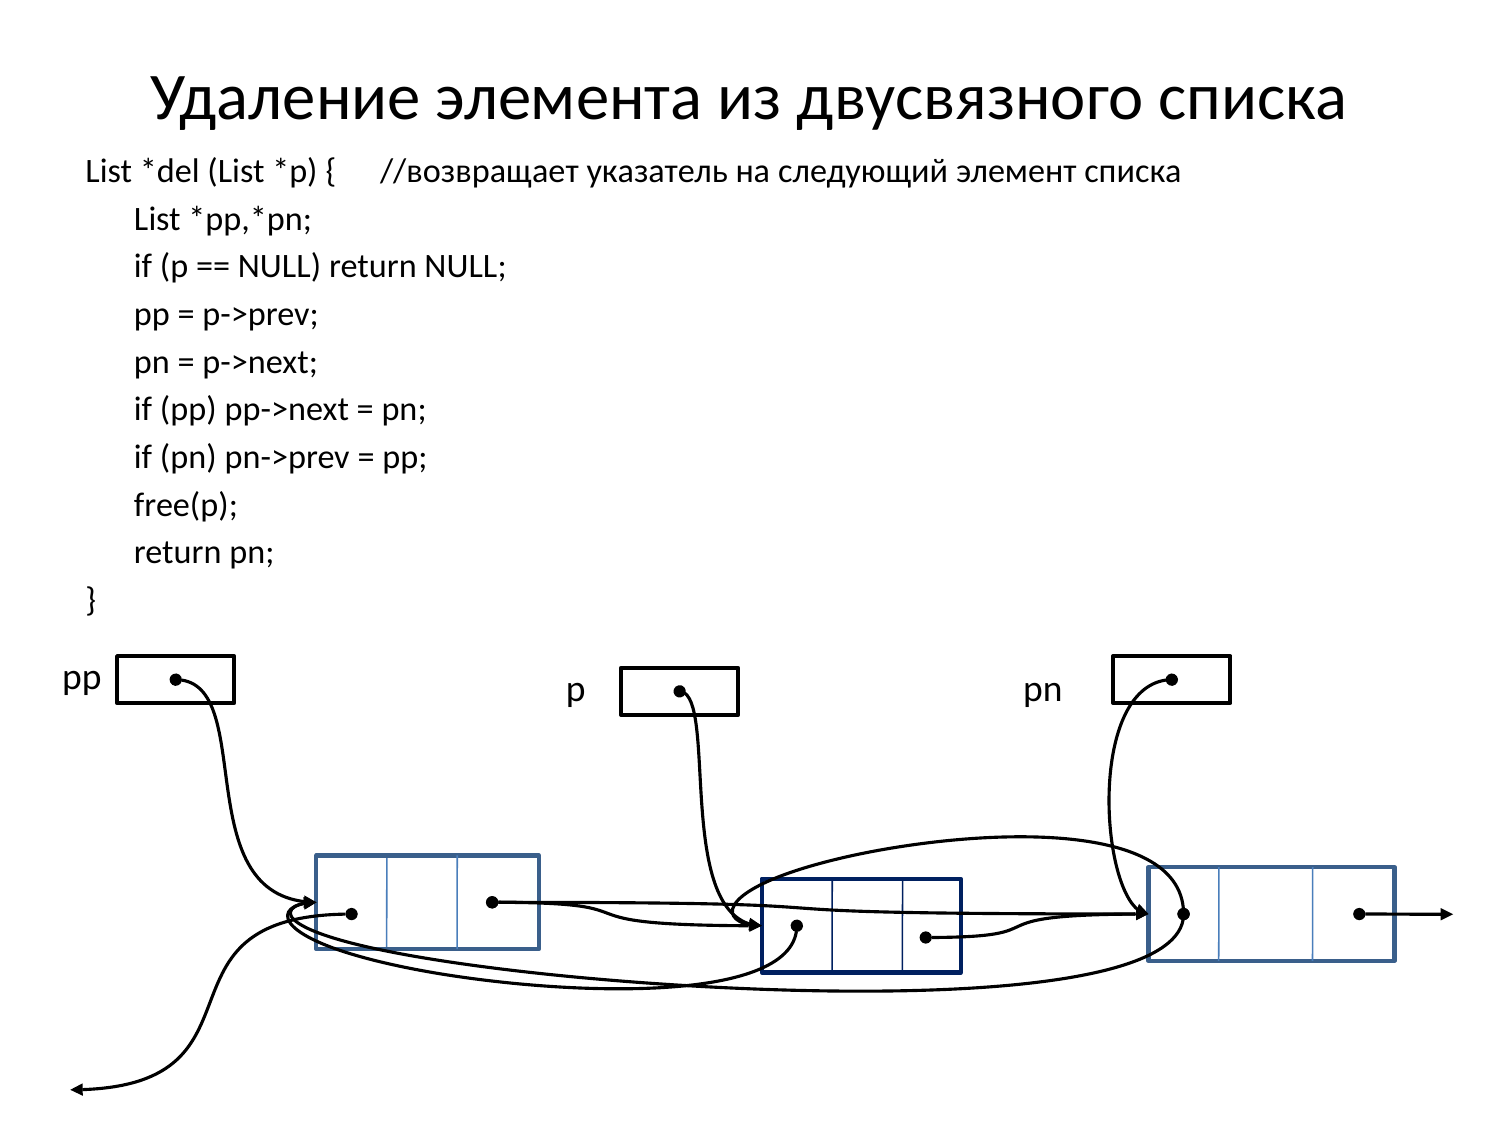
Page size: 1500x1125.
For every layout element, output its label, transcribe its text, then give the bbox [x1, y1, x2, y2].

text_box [70, 913, 352, 1091]
text_box [314, 853, 541, 900]
text_box [760, 935, 963, 975]
text_box [760, 934, 793, 966]
text_box p [551, 656, 601, 716]
text_box [760, 877, 963, 899]
text_box [1146, 865, 1180, 900]
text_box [316, 922, 798, 927]
text_box [1146, 923, 1397, 963]
text_box [1161, 865, 1397, 913]
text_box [1042, 784, 1278, 809]
list List *del (List *p) { //возвращает указатель на следующий элемент списка List *pp,*pn; if (p == NULL) return NULL; pp = p->prev; pn = p->next; if (pp) pp->next = pn; if (pn) pn->prev = pp; free(p); return pn; } [70, 140, 1421, 633]
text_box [134, 720, 358, 862]
text_box pn [1008, 656, 1078, 716]
text_box [115, 654, 236, 705]
title Удаление элемента из двусвязного списка [75, 45, 1425, 141]
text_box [603, 767, 839, 850]
text_box [619, 666, 740, 717]
text_box [355, 933, 541, 951]
text_box [1111, 654, 1232, 705]
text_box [925, 923, 1149, 938]
text_box pp [47, 644, 117, 705]
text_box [316, 902, 1184, 915]
